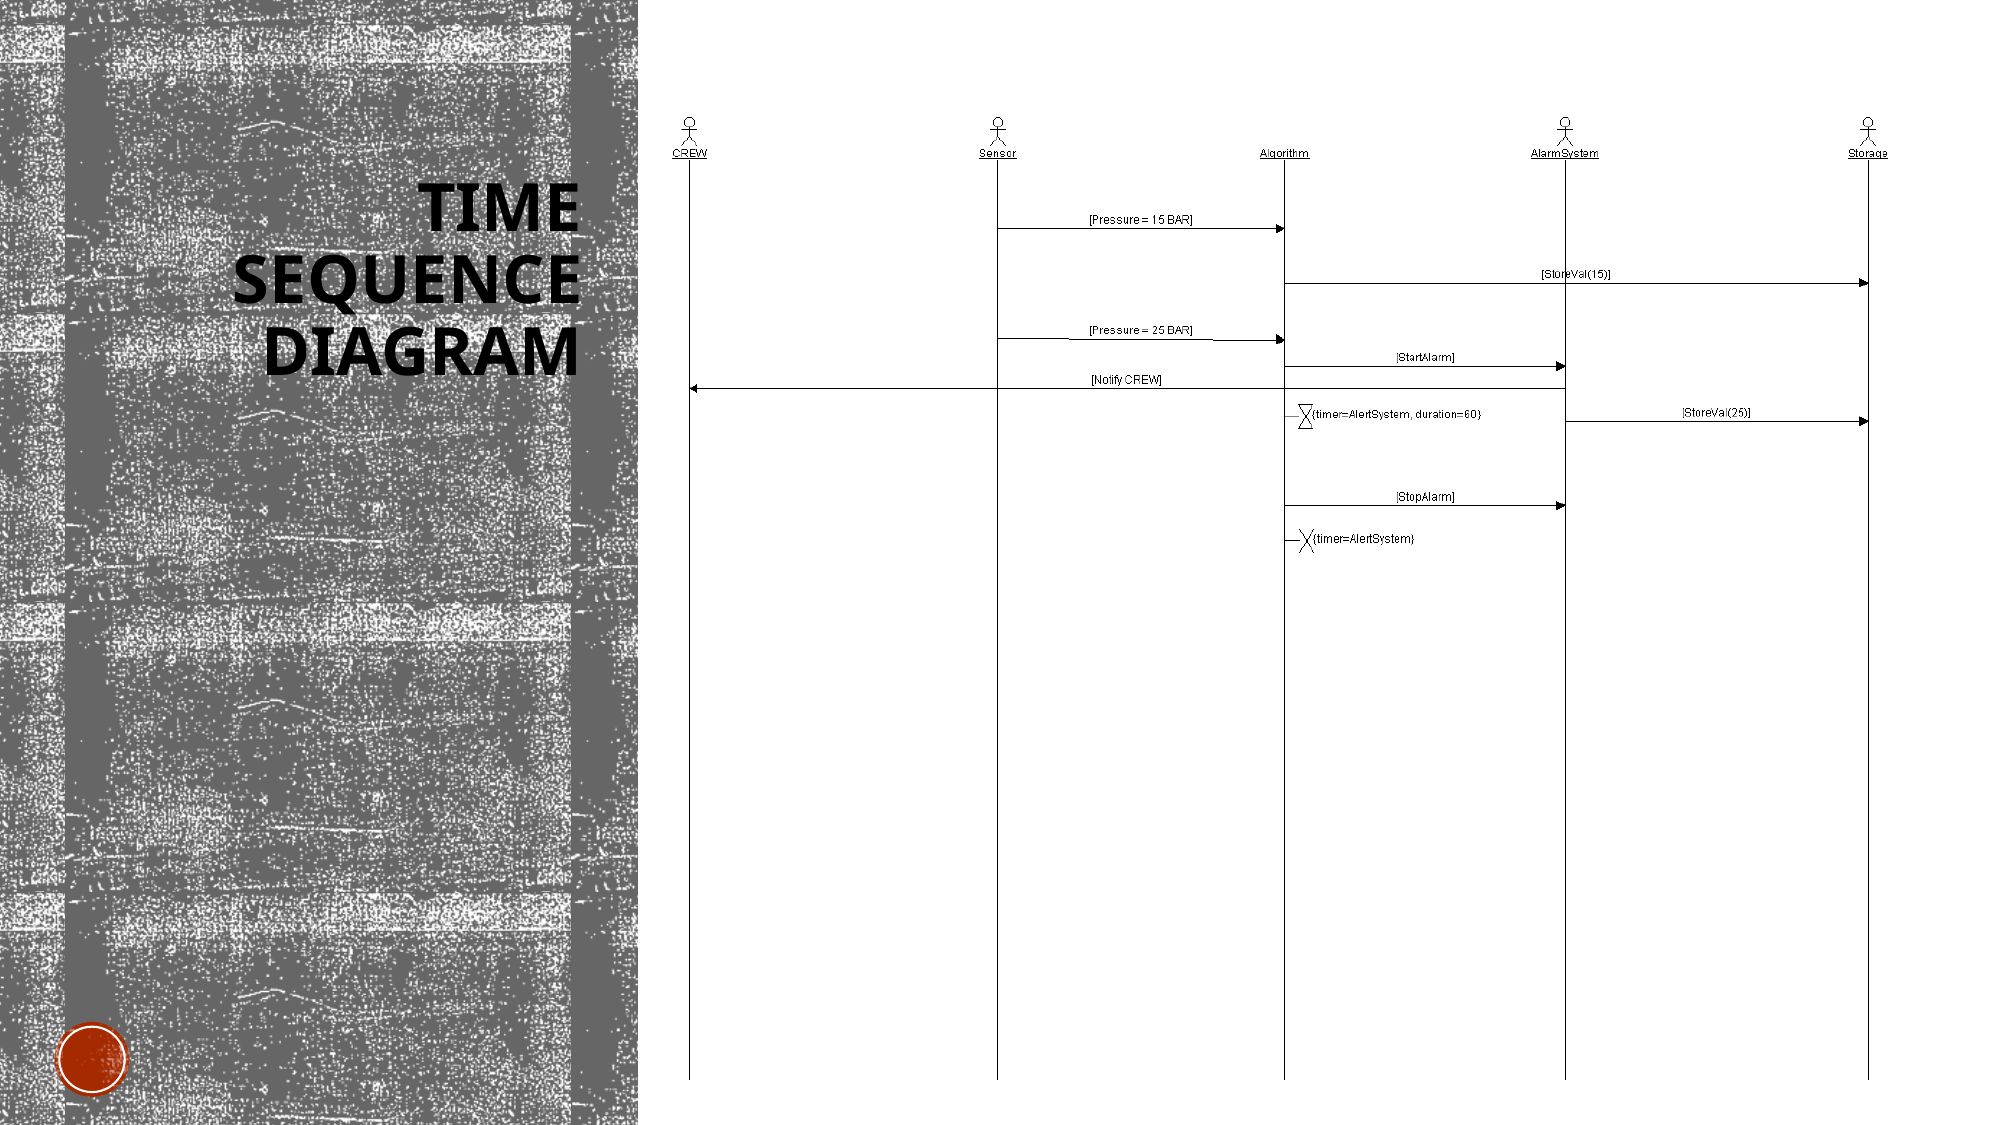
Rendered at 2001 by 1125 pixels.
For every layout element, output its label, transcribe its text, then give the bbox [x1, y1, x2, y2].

title Time sequence diagram [72, 112, 598, 398]
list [670, 115, 1896, 1080]
